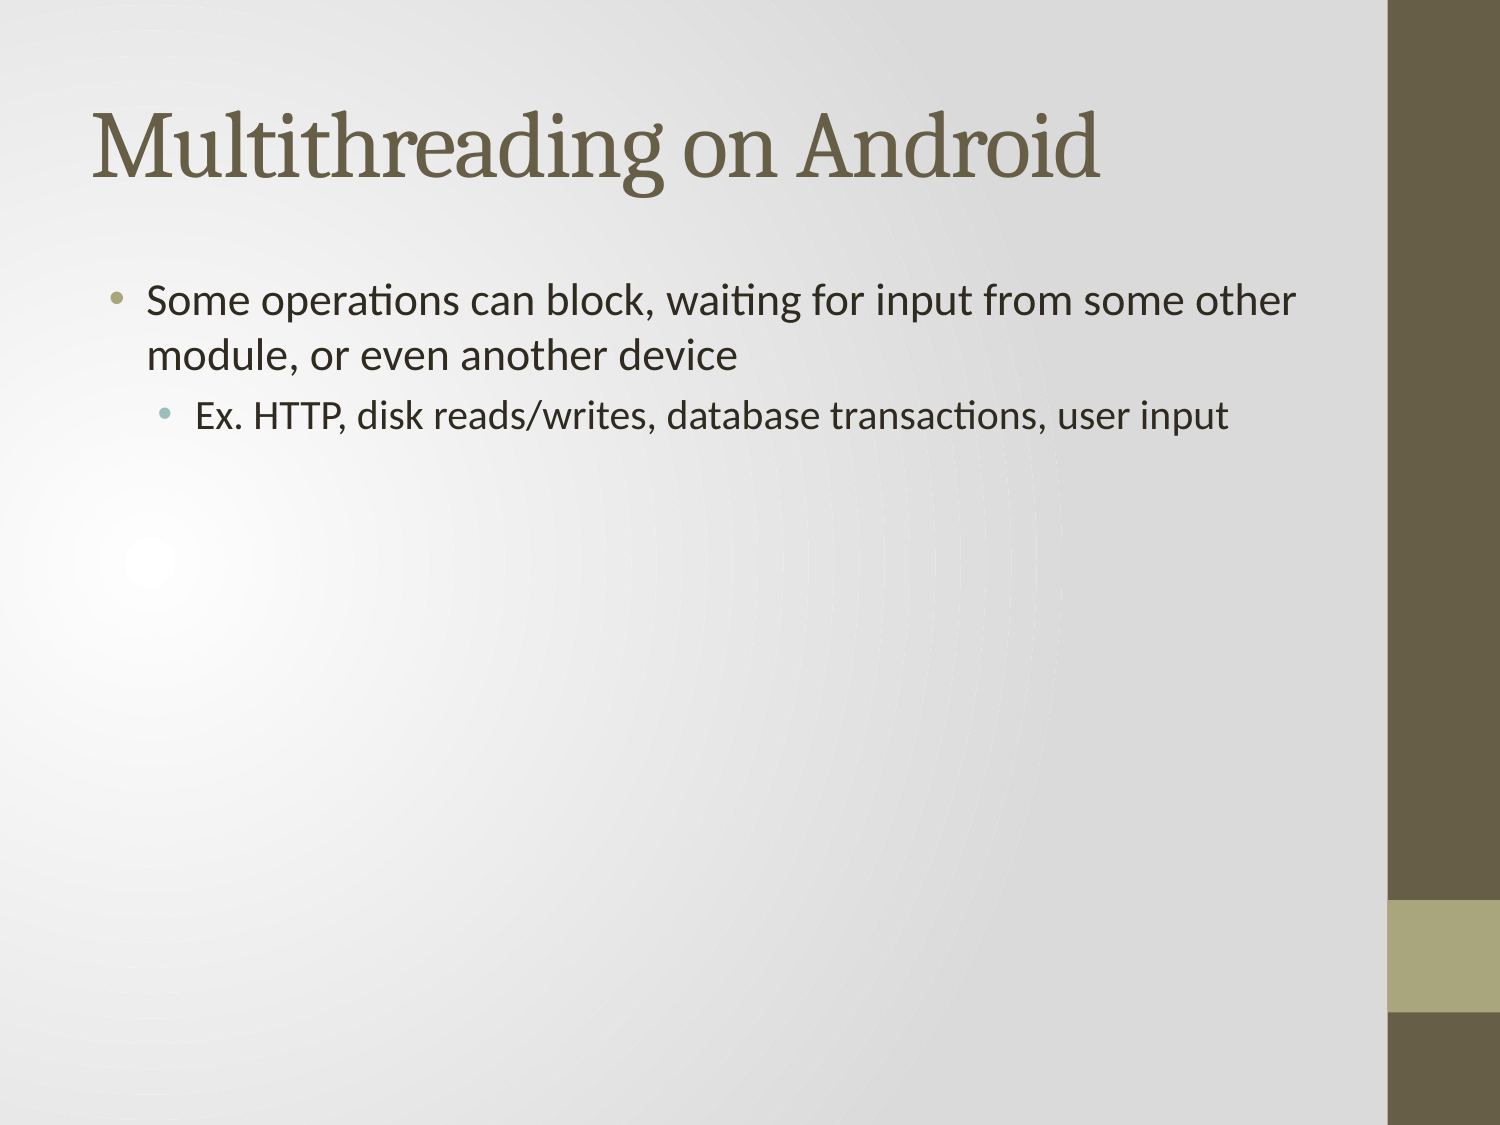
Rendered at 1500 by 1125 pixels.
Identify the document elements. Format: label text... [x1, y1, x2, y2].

title Multithreading on Android [75, 45, 1325, 233]
list Some operations can block, waiting for input from some other module, or even another device Ex. HTTP, disk reads/writes, database transactions, user input [75, 262, 1325, 1050]
